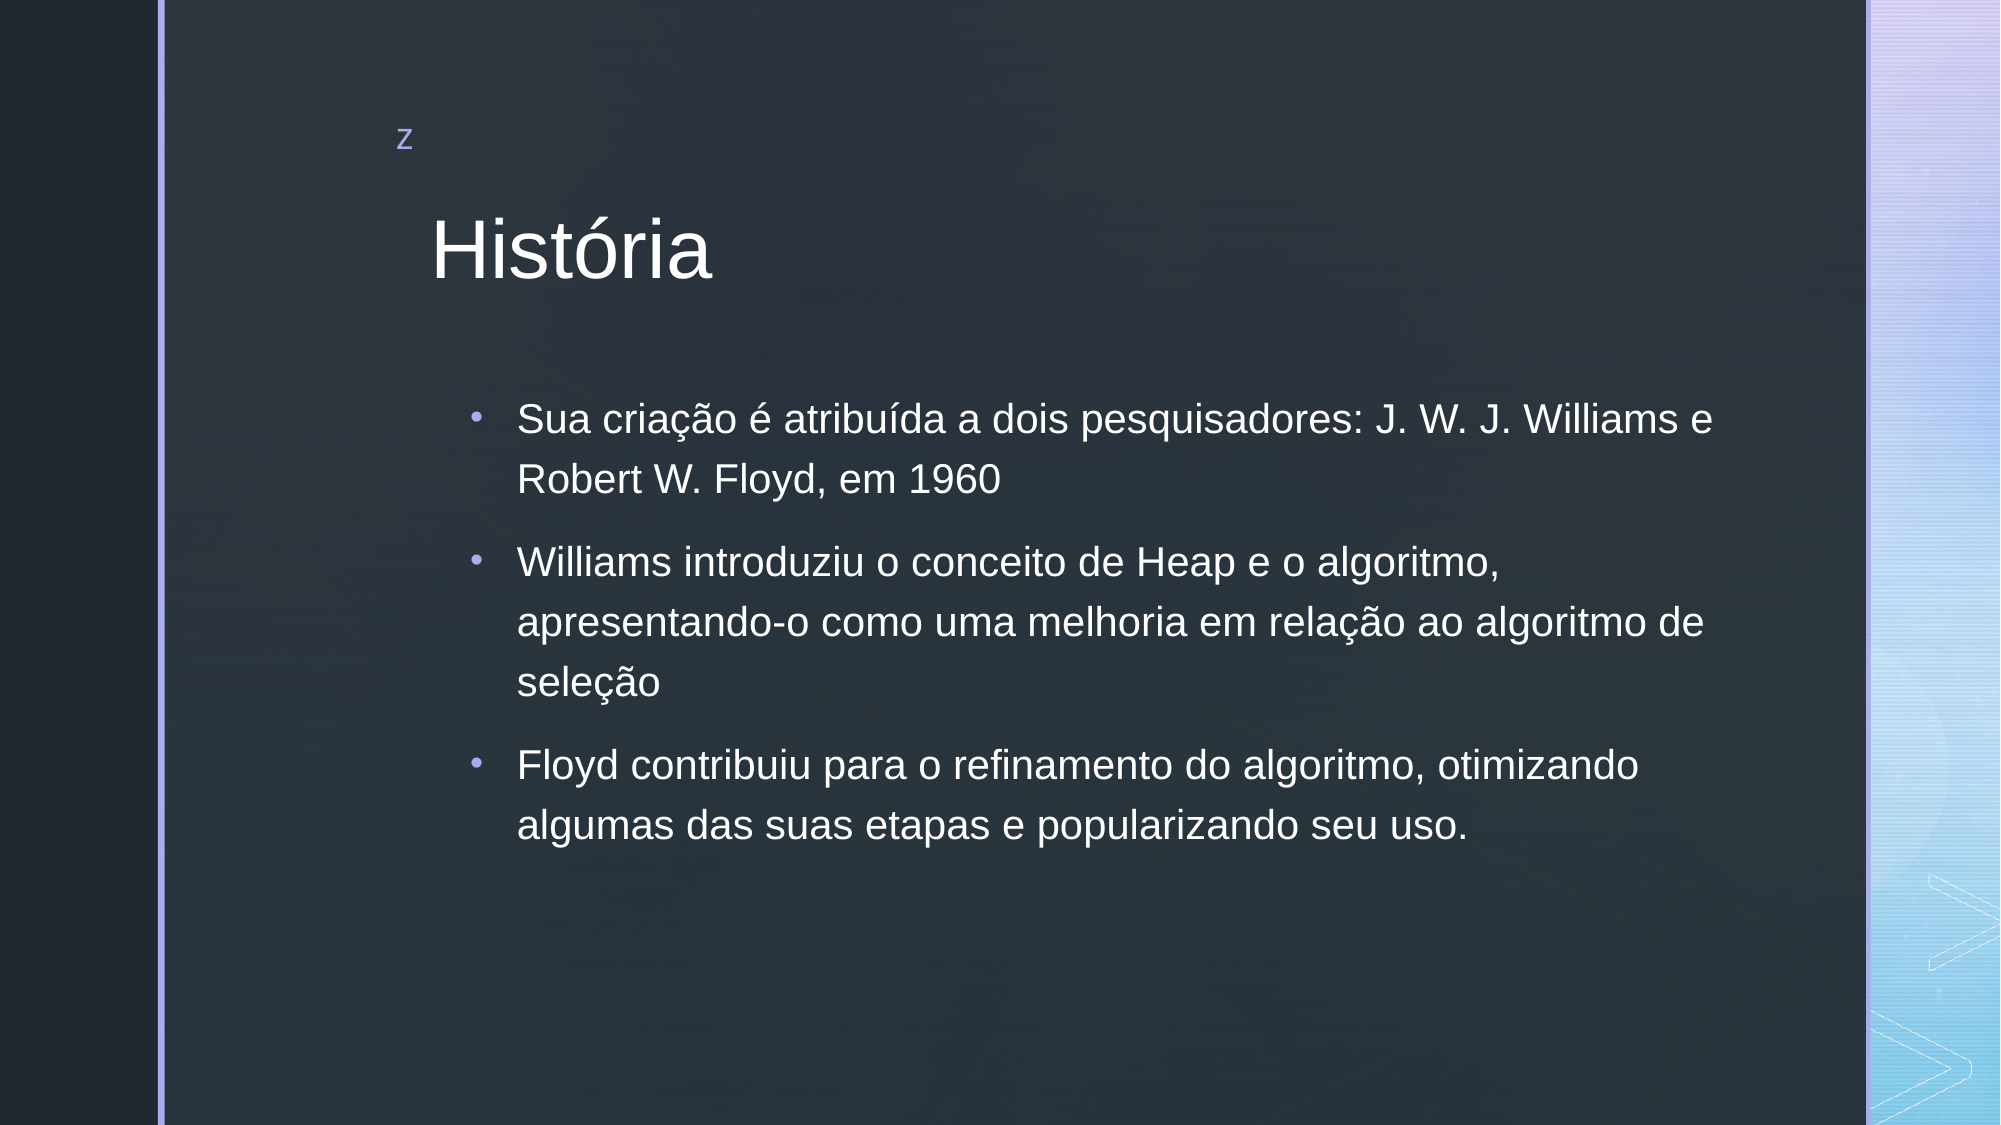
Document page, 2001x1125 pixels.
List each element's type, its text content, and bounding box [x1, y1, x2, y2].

picture [1871, 0, 2001, 1125]
list Sua criação é atribuída a dois pesquisadores: J. W. J. Williams e Robert W. Floyd, em 1960 Williams introduziu o conceito de Heap e o algoritmo, apresentando-o como uma melhoria em relação ao algoritmo de seleção Floyd contribuiu para o refinamento do algoritmo, otimizando algumas das suas etapas e popularizando seu uso. [454, 287, 1734, 943]
title História [0, 198, 728, 376]
